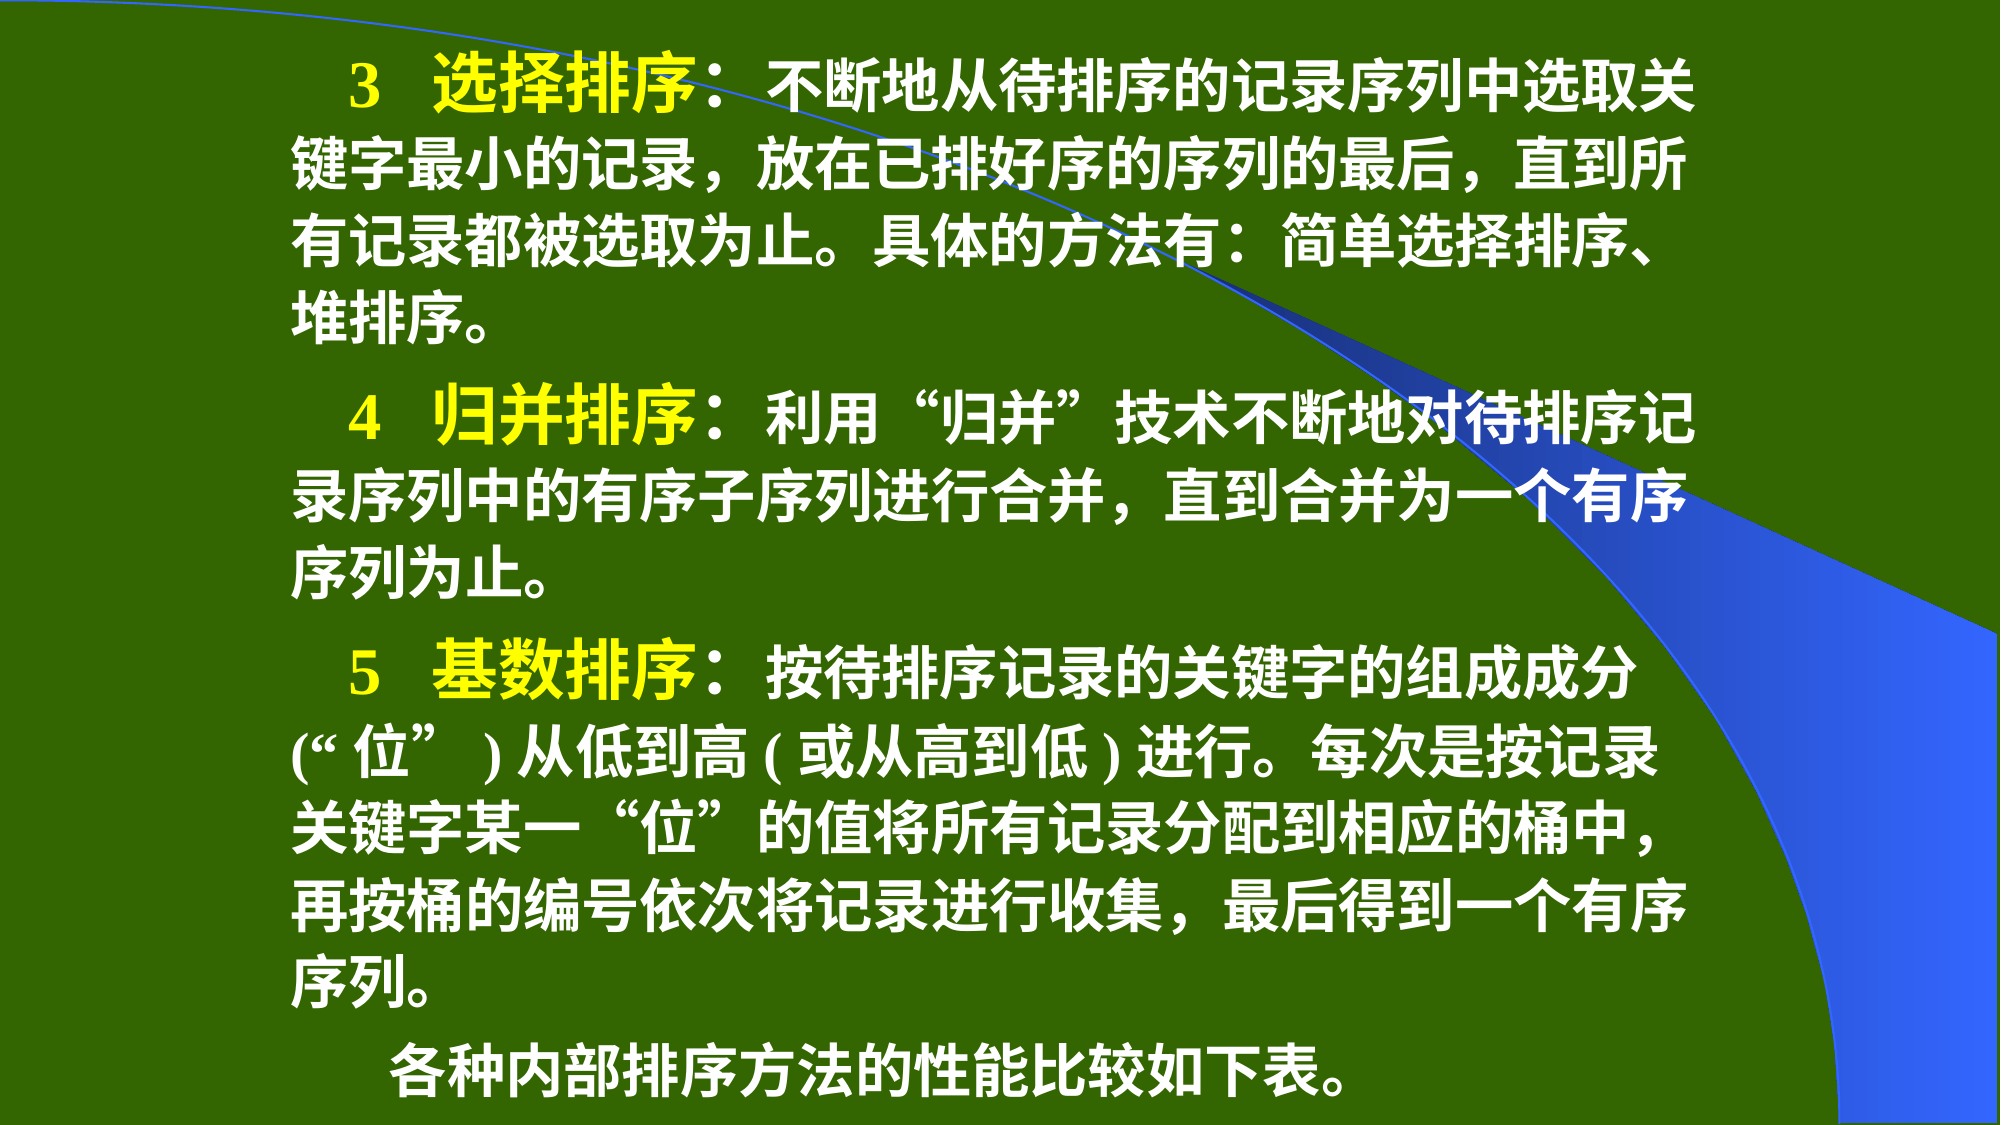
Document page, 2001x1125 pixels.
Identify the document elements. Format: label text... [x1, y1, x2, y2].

text_box 3 选择排序：不断地从待排序的记录序列中选取关键字最小的记录，放在已排好序的序列的最后，直到所有记录都被选取为止。具体的方法有：简单选择排序、堆排序。 4 归并排序：利用“归并”技术不断地对待排序记录序列中的有序子序列进行合并，直到合并为一个有序序列为止。 5 基数排序：按待排序记录的关键字的组成成分(“位”)从低到高(或从高到低)进行。每次是按记录关键字某一“位”的值将所有记录分配到相应的桶中，再按桶的编号依次将记录进行收集，最后得到一个有序序列。 各种内部排序方法的性能比较如下表。 [275, 24, 1725, 1112]
